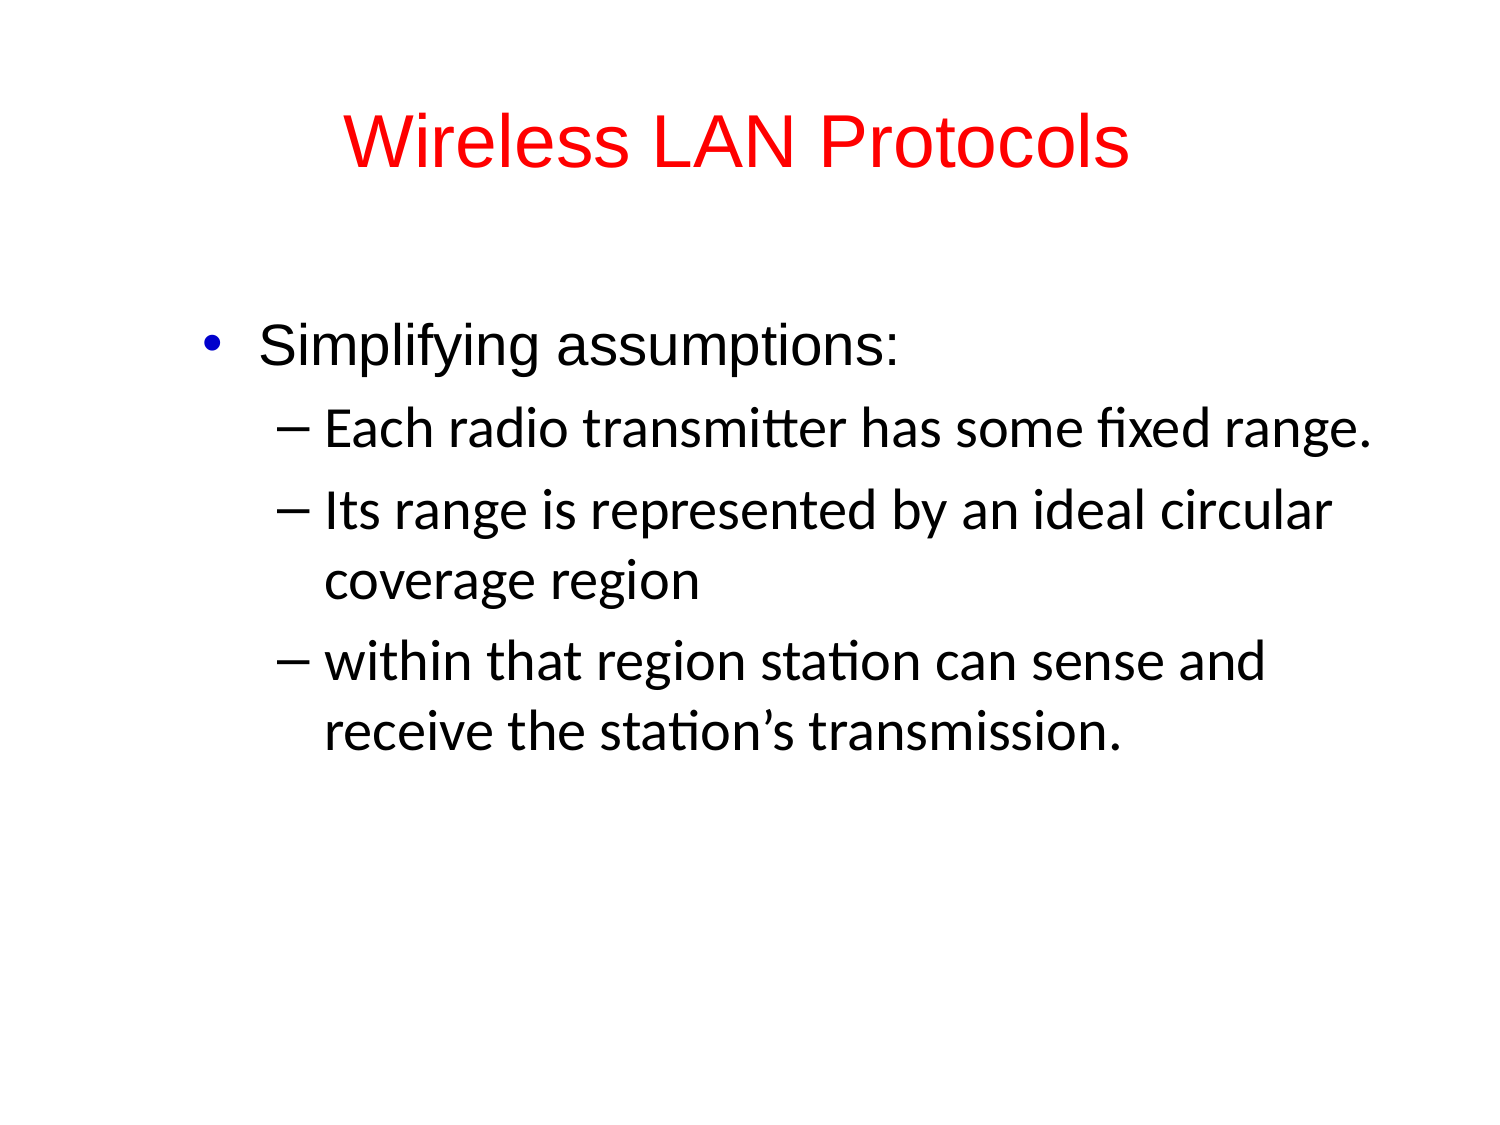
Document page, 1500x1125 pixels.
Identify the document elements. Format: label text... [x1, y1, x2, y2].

title Wireless LAN Protocols [62, 50, 1413, 225]
list Simplifying assumptions: Each radio transmitter has some fixed range. Its range is represented by an ideal circular coverage region within that region station can sense and receive the station’s transmission. [187, 299, 1425, 1005]
